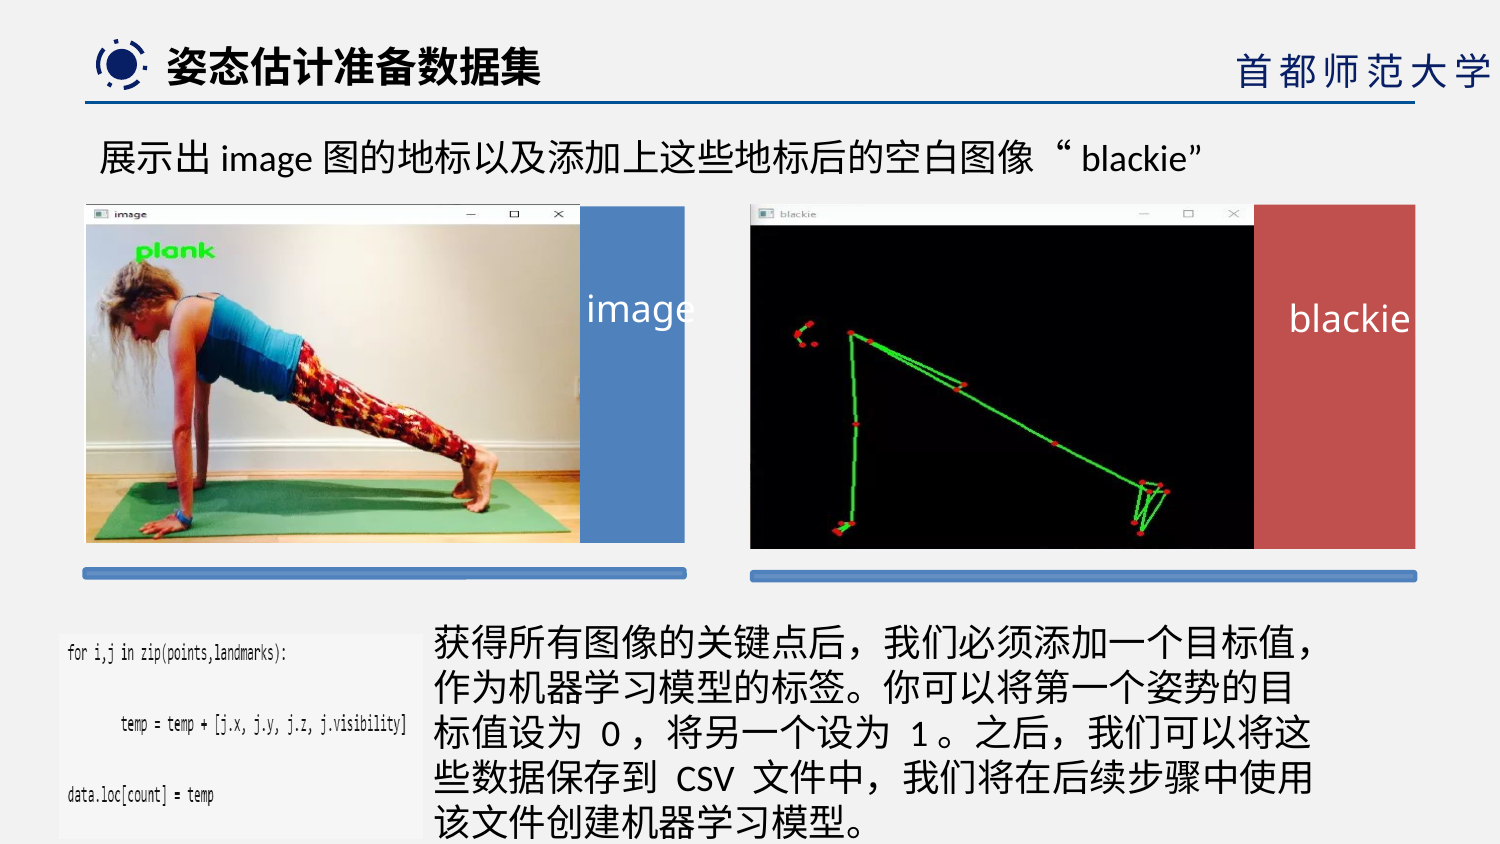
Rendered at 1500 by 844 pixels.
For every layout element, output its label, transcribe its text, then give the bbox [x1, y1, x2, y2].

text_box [84, 206, 700, 578]
picture [59, 634, 423, 839]
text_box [751, 204, 1416, 581]
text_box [97, 40, 146, 89]
picture [84, 204, 580, 544]
text_box 姿态估计准备数据集 [152, 33, 558, 99]
text_box 获得所有图像的关键点后，我们必须添加一个目标值，作为机器学习模型的标签。你可以将第一个姿势的目标值设为 0，将另一个设为 1。之后，我们可以将这些数据保存到 CSV 文件中，我们将在后续步骤中使用该文件创建机器学习模型。 [419, 611, 1345, 844]
picture [749, 204, 1254, 550]
text_box 展示出image图的地标以及添加上这些地标后的空白图像“blackie” [84, 126, 1400, 187]
text_box 首都师范大学 [1220, 40, 1500, 101]
